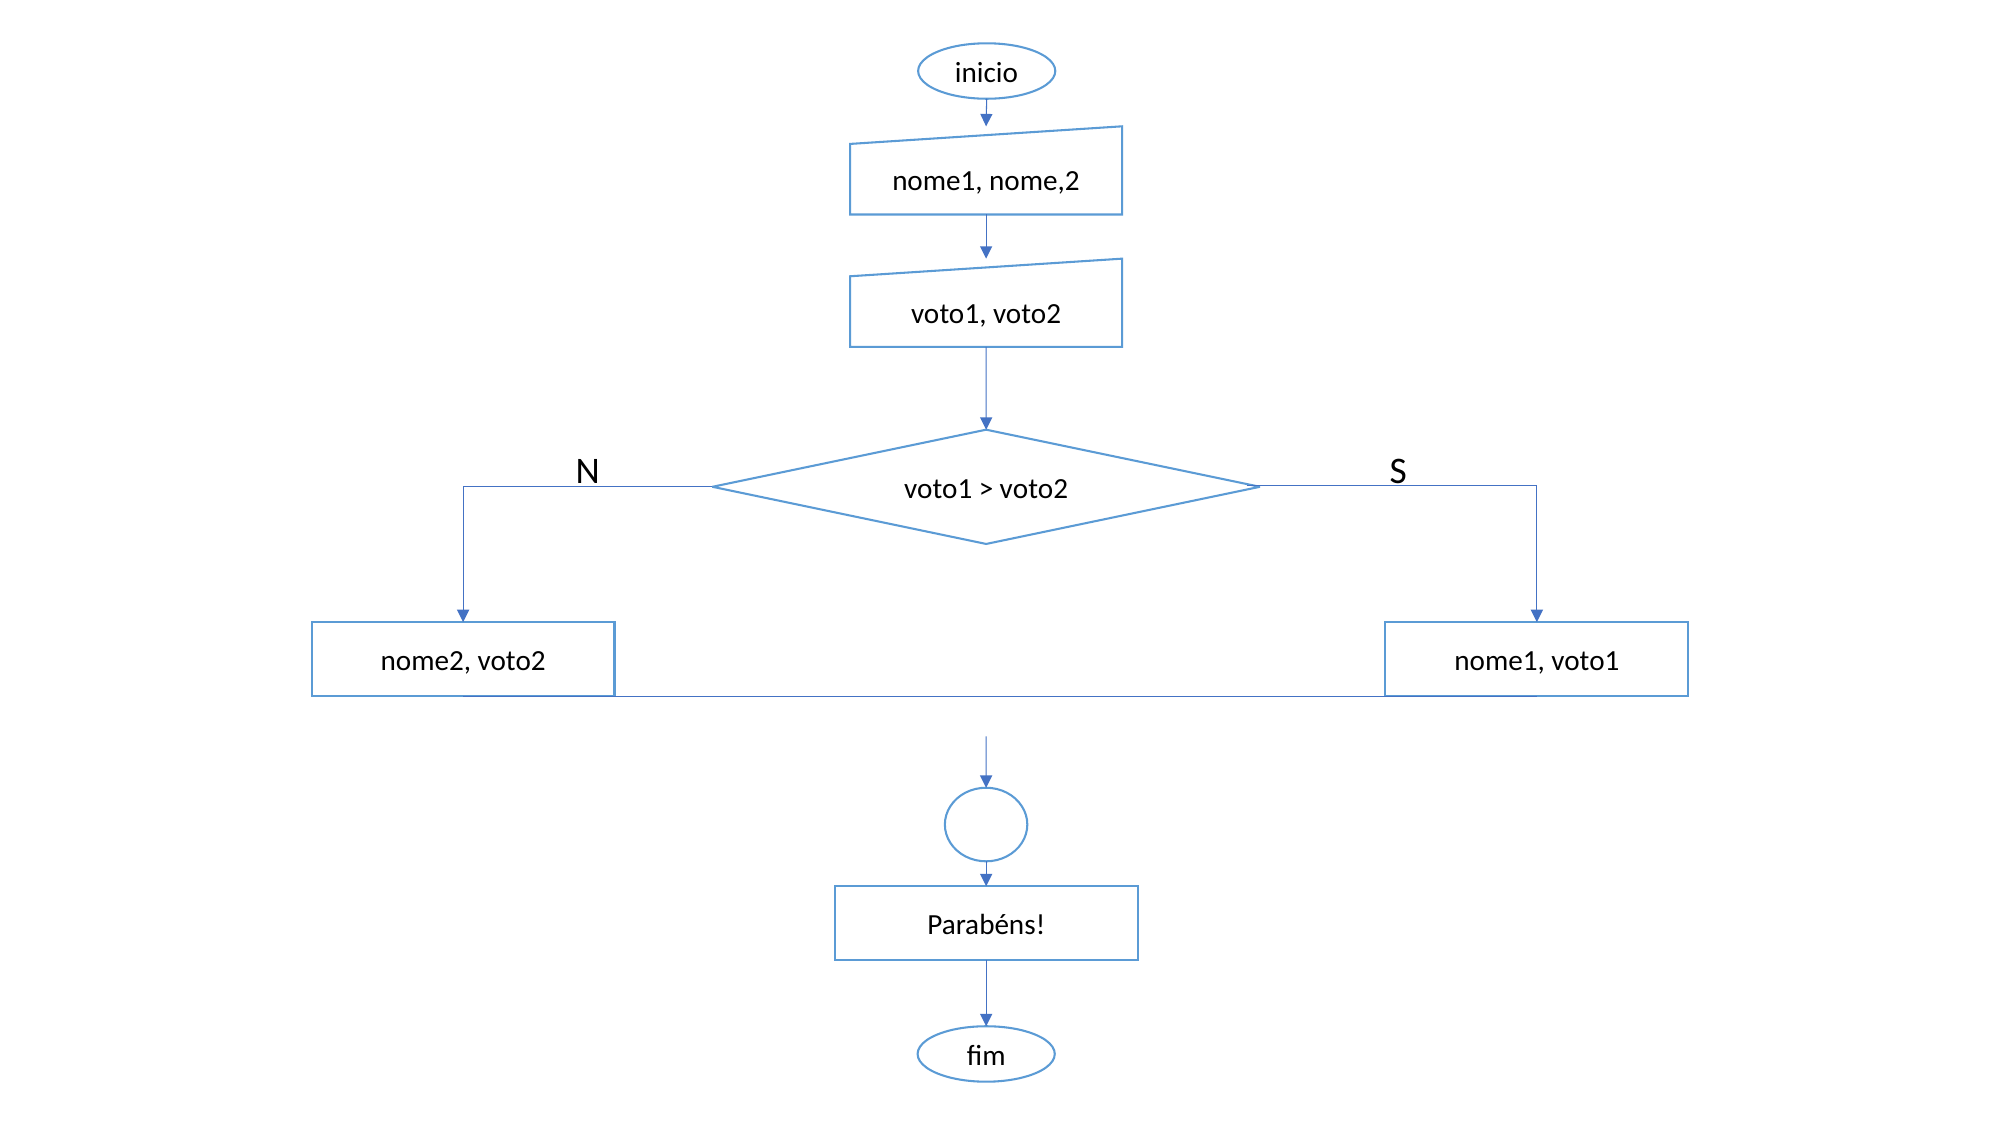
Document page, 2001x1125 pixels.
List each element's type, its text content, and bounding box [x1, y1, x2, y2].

text_box voto1, voto2 [1003, 257, 1124, 348]
text_box [1003, 789, 1029, 860]
text_box voto1 > voto2 [712, 428, 999, 546]
text_box Parabéns! [1003, 885, 1139, 961]
text_box N [560, 438, 615, 486]
text_box nome1, voto1 [1384, 621, 1689, 697]
text_box voto1 > voto2 [1003, 432, 1257, 542]
text_box S [1374, 438, 1422, 485]
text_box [999, 158, 1003, 1125]
text_box fim [1003, 1026, 1056, 1082]
text_box fim [916, 1025, 999, 1083]
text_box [1246, 485, 1537, 623]
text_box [463, 486, 713, 623]
text_box nome2, voto2 [311, 621, 616, 697]
text_box inicio [917, 42, 1057, 100]
text_box nome1, nome,2 [849, 125, 1124, 216]
text_box voto1, voto2 [849, 265, 999, 348]
text_box Parabéns! [834, 885, 999, 961]
text_box [943, 786, 999, 863]
